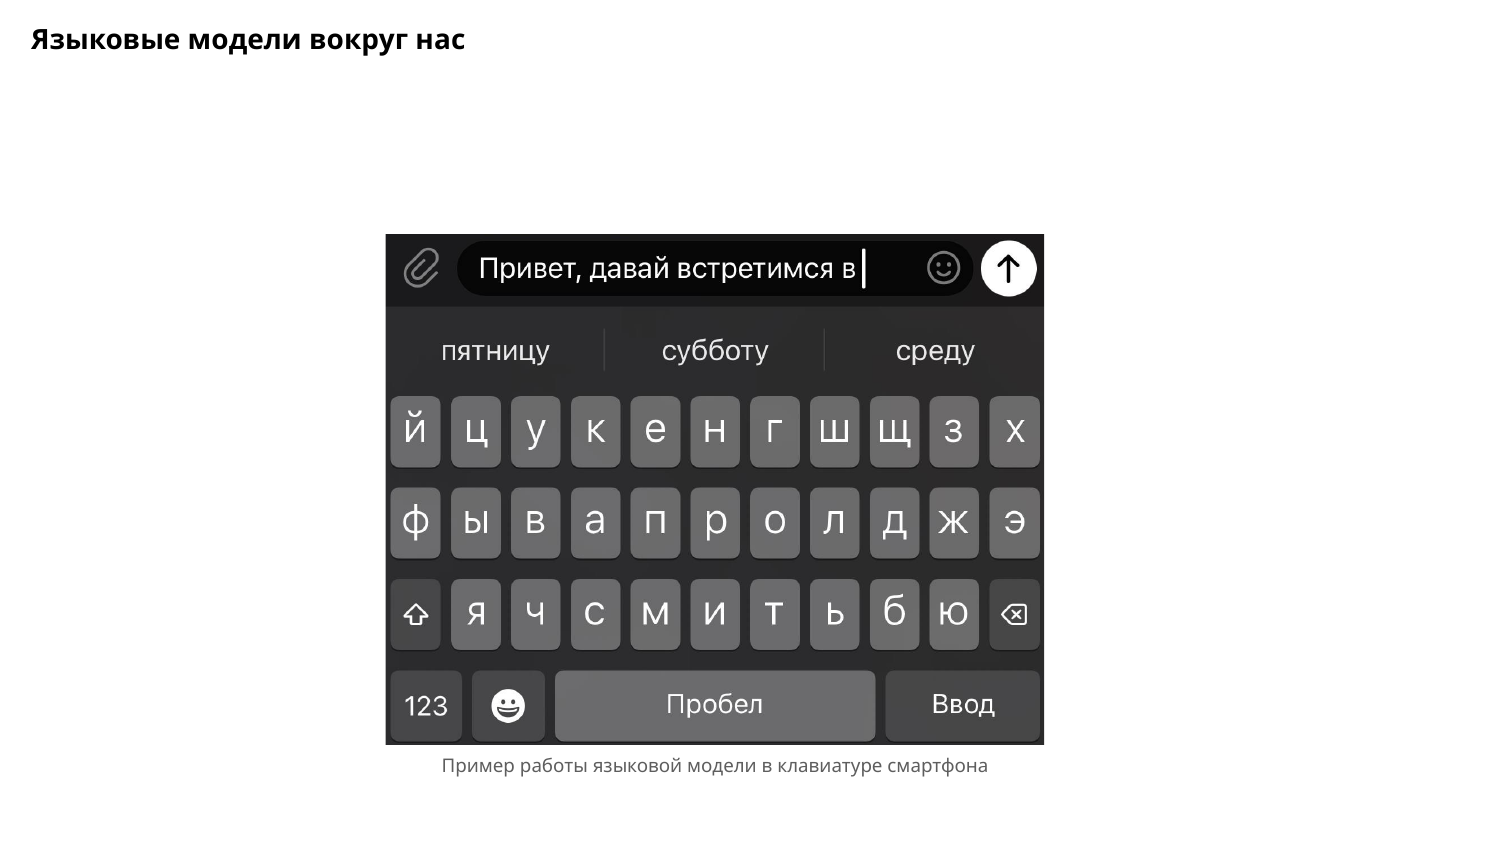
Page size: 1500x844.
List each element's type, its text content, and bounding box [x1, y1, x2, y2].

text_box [385, 233, 1045, 781]
title Языковые модели вокруг нас [27, 24, 1421, 58]
